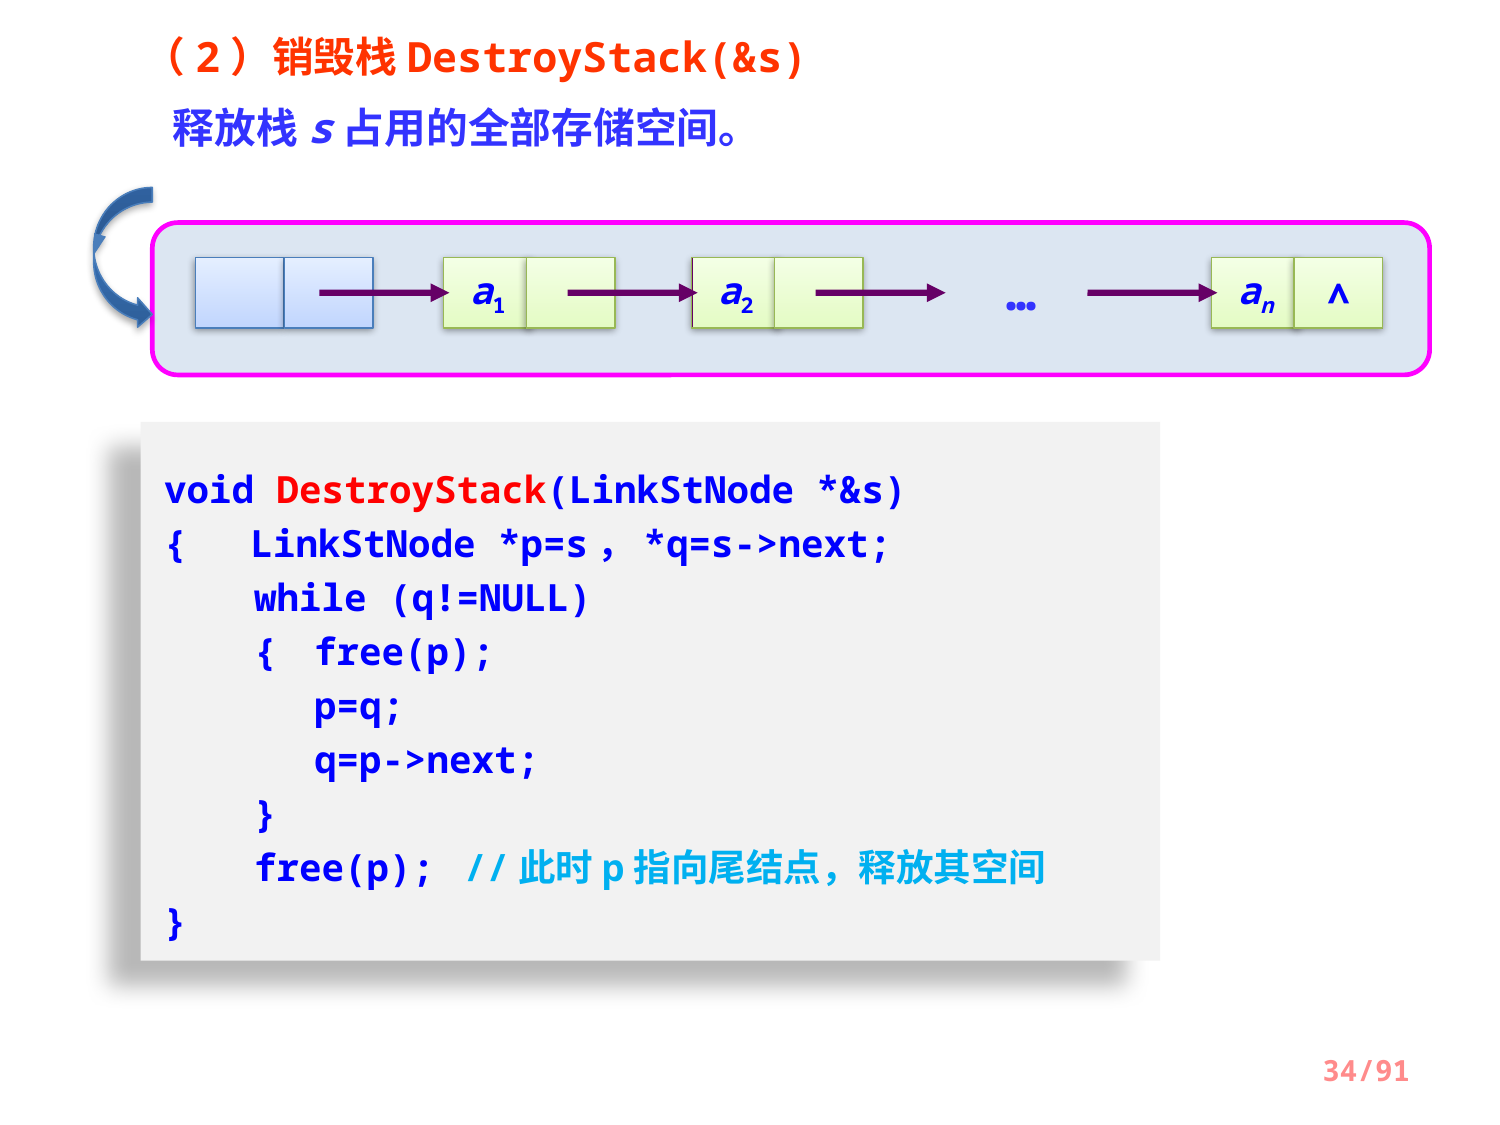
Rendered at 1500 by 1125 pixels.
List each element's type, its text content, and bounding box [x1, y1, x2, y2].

text_box ∧ [1293, 257, 1383, 329]
text_box [284, 257, 374, 329]
text_box [774, 257, 864, 329]
text_box [1093, 286, 1218, 299]
text_box a1 [443, 257, 522, 329]
text_box [567, 286, 698, 299]
text_box [151, 221, 1431, 376]
text_box void DestroyStack(LinkStNode *&s) { LinkStNode *p=s，*q=s->next; while (q!=NULL) { free(p); p=q; q=p->next; } free(p); //此时p指向尾结点，释放其空间 } [140, 421, 1161, 961]
text_box （2）销毁栈DestroyStack(&s) 释放栈s占用的全部存储空间。 [128, 23, 856, 160]
slide_number 34/91 [1074, 1042, 1425, 1103]
text_box a2 [691, 257, 771, 329]
text_box [319, 286, 450, 299]
text_box [815, 286, 946, 299]
text_box … [950, 253, 1093, 328]
text_box an [1211, 257, 1290, 329]
text_box [195, 257, 281, 329]
text_box [526, 257, 616, 329]
text_box [92, 186, 154, 328]
